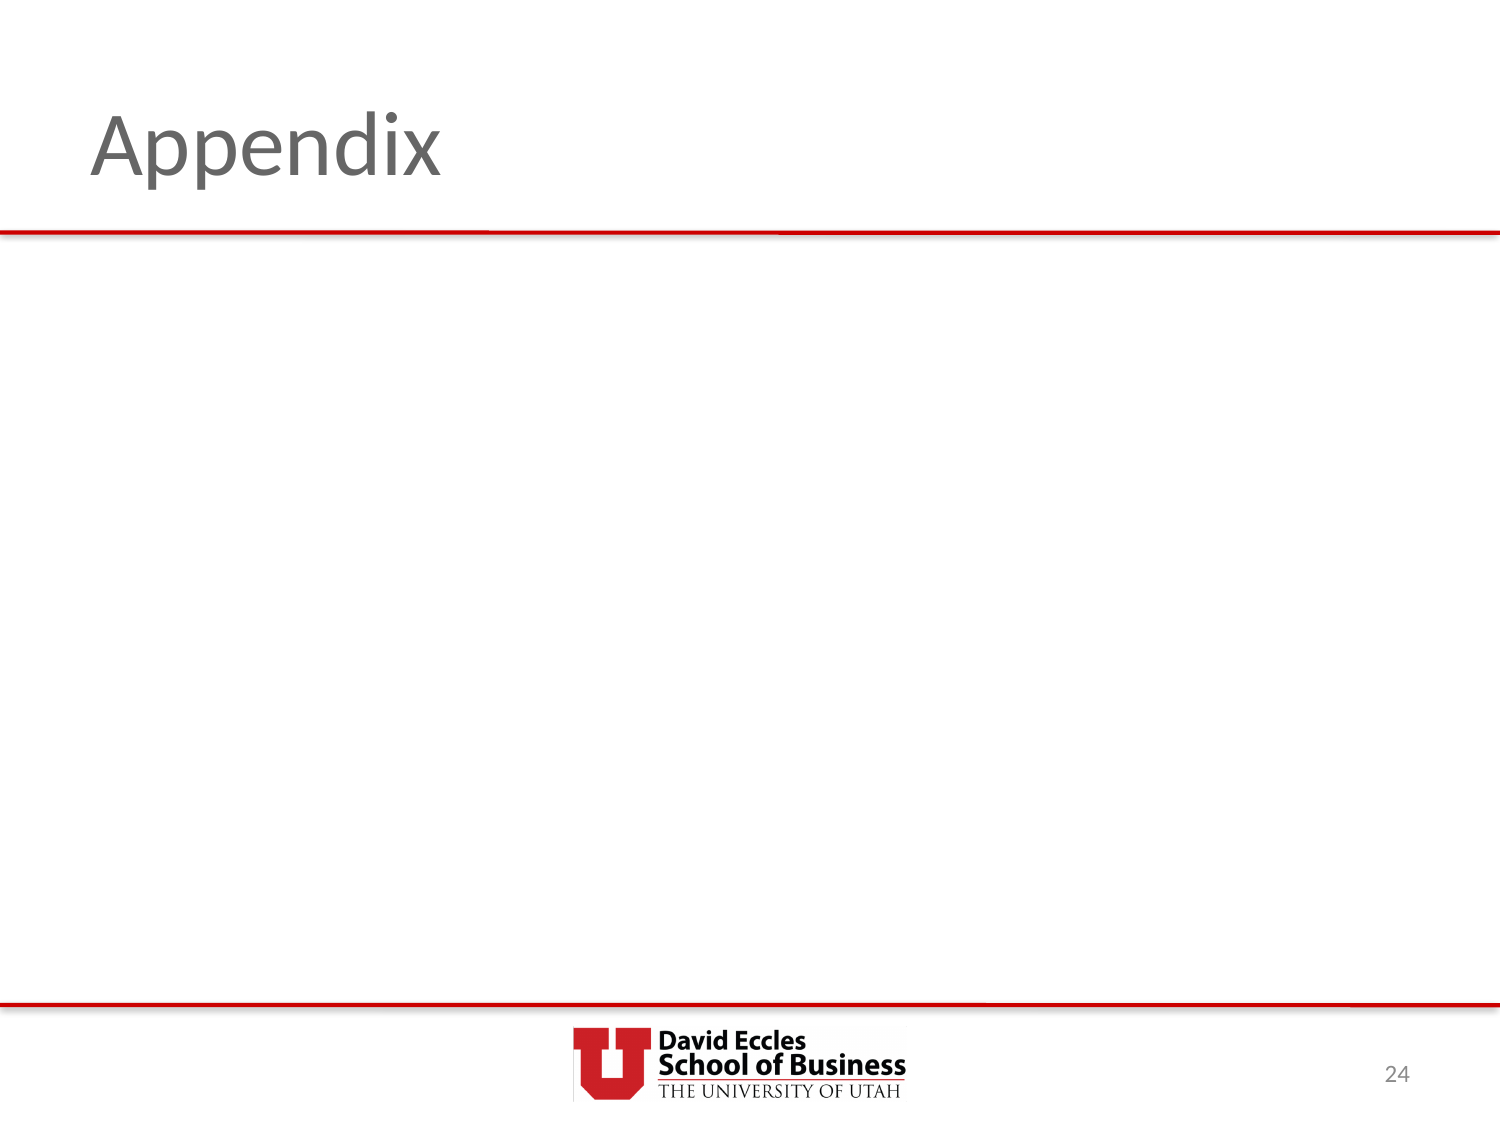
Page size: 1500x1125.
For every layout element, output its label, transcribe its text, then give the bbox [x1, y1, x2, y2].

picture [573, 1026, 907, 1102]
title Appendix [75, 45, 1425, 233]
slide_number 24 [1074, 1042, 1425, 1103]
